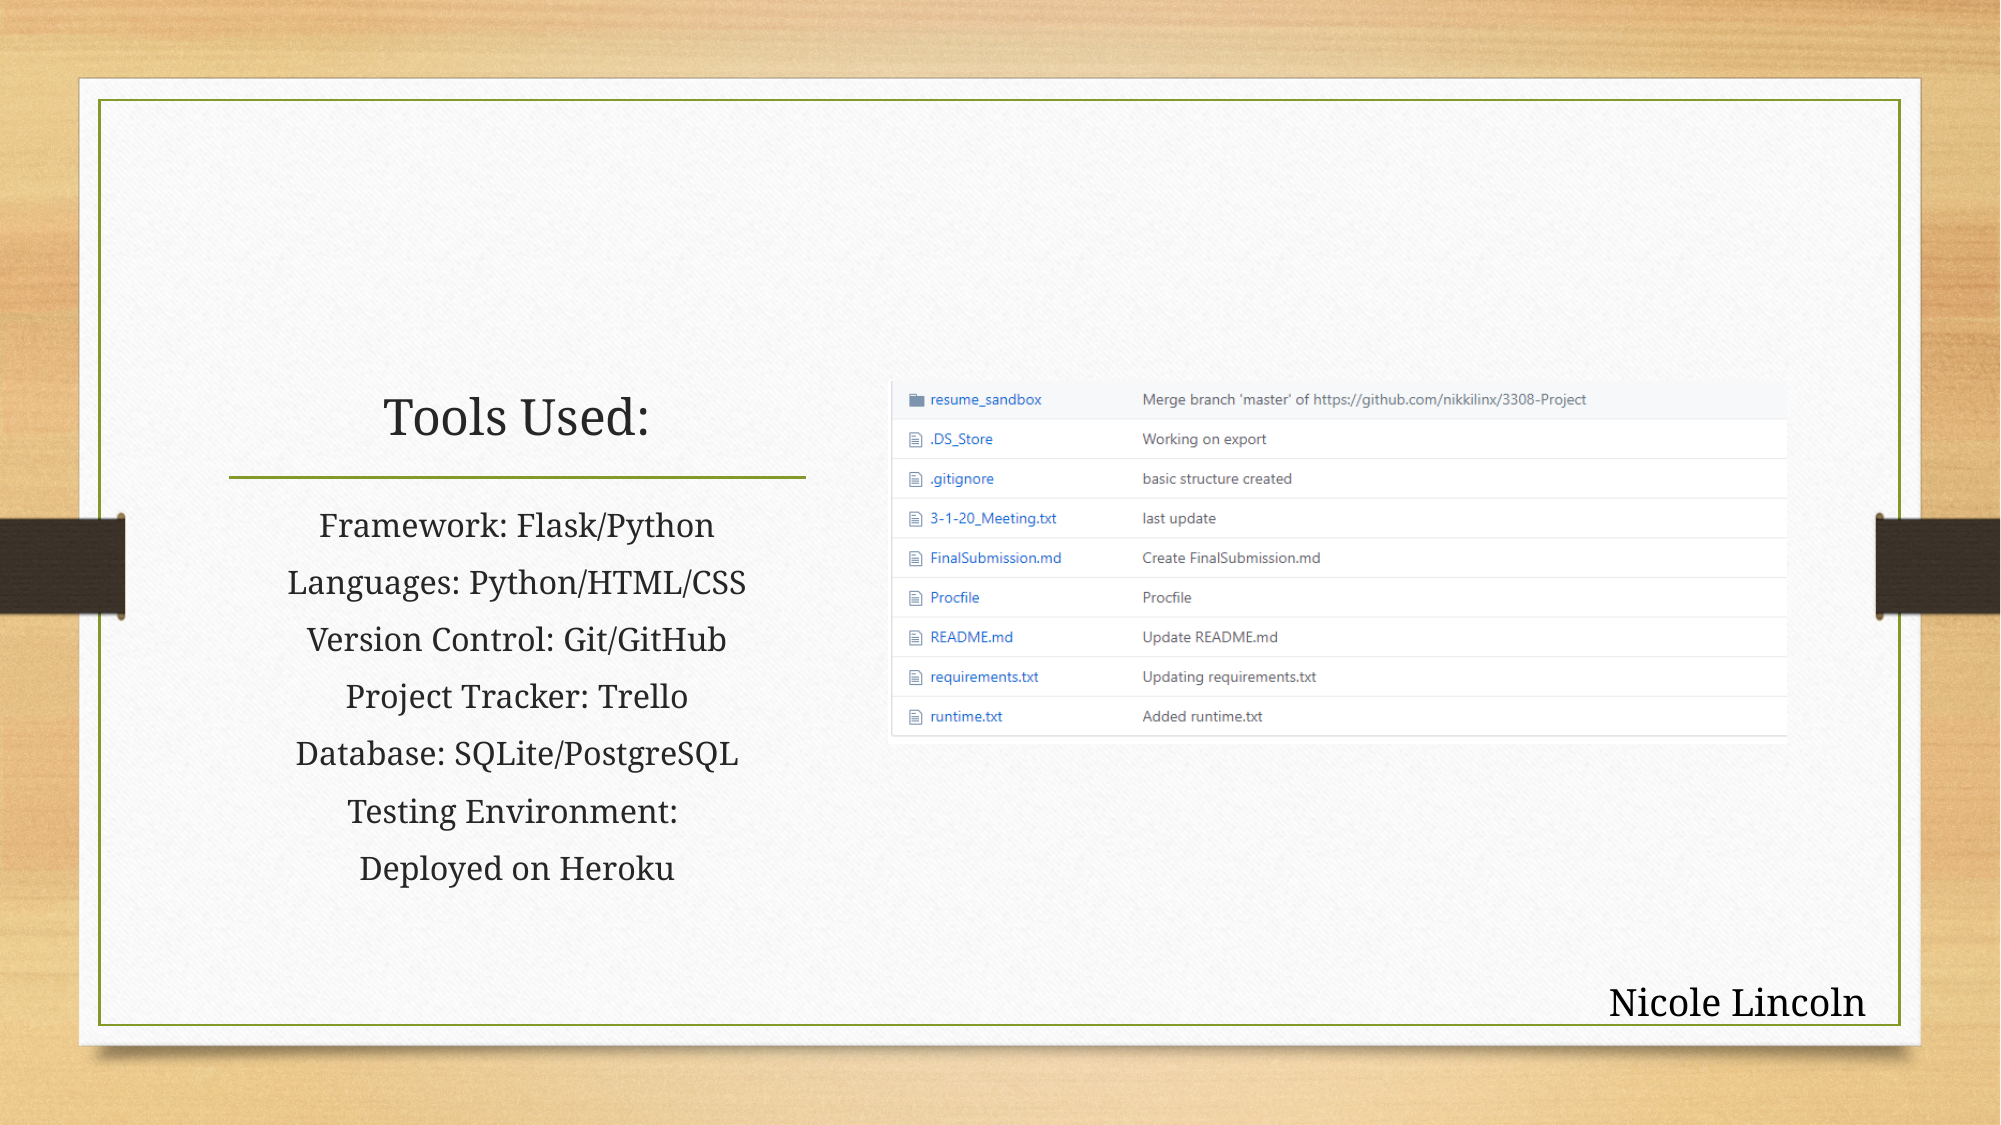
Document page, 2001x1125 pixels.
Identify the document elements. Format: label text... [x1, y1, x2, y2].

title Tools Used: [212, 227, 823, 453]
list Framework: Flask/Python Languages: Python/HTML/CSS Version Control: Git/GitHub Project Tracker: Trello Database: SQLite/PostgreSQL Testing Environment: Deployed on Heroku [212, 497, 823, 898]
text_box Nicole Lincoln [1594, 971, 1882, 1032]
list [888, 380, 1787, 744]
picture [0, 0, 2001, 1125]
